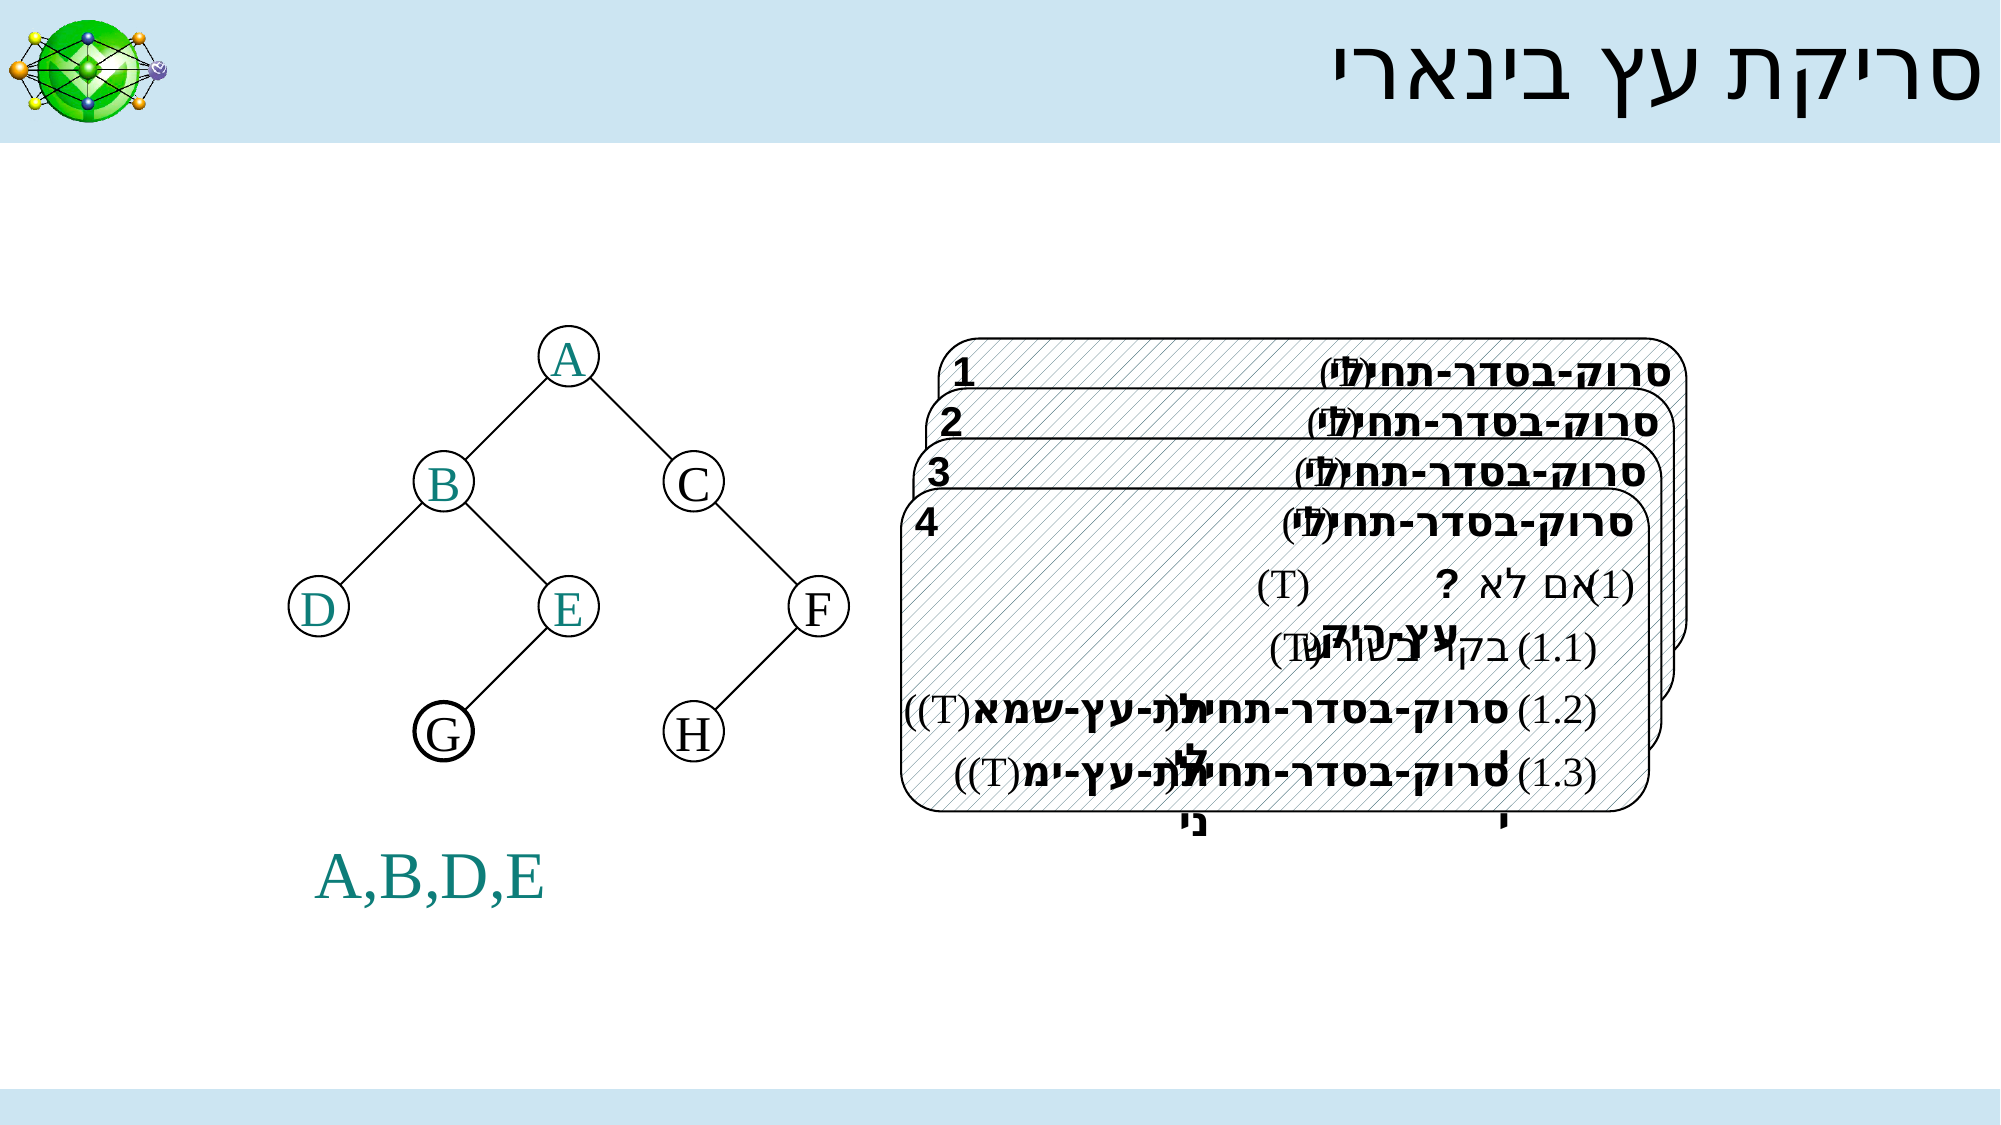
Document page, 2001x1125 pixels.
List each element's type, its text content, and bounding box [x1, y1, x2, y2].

text_box H [663, 701, 724, 762]
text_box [885, 487, 1650, 812]
text_box A,B,D,E [299, 824, 914, 920]
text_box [923, 337, 1688, 662]
text_box 3 [912, 437, 923, 487]
text_box A [538, 326, 599, 387]
text_box E [538, 576, 599, 637]
title סריקת עץ בינארי [169, 0, 2000, 141]
text_box [1662, 662, 1674, 700]
text_box C [663, 451, 724, 512]
text_box F [788, 576, 849, 637]
text_box [1651, 662, 1662, 748]
picture [9, 19, 167, 123]
text_box B [413, 451, 474, 512]
text_box G [414, 702, 473, 761]
text_box D [288, 576, 349, 637]
